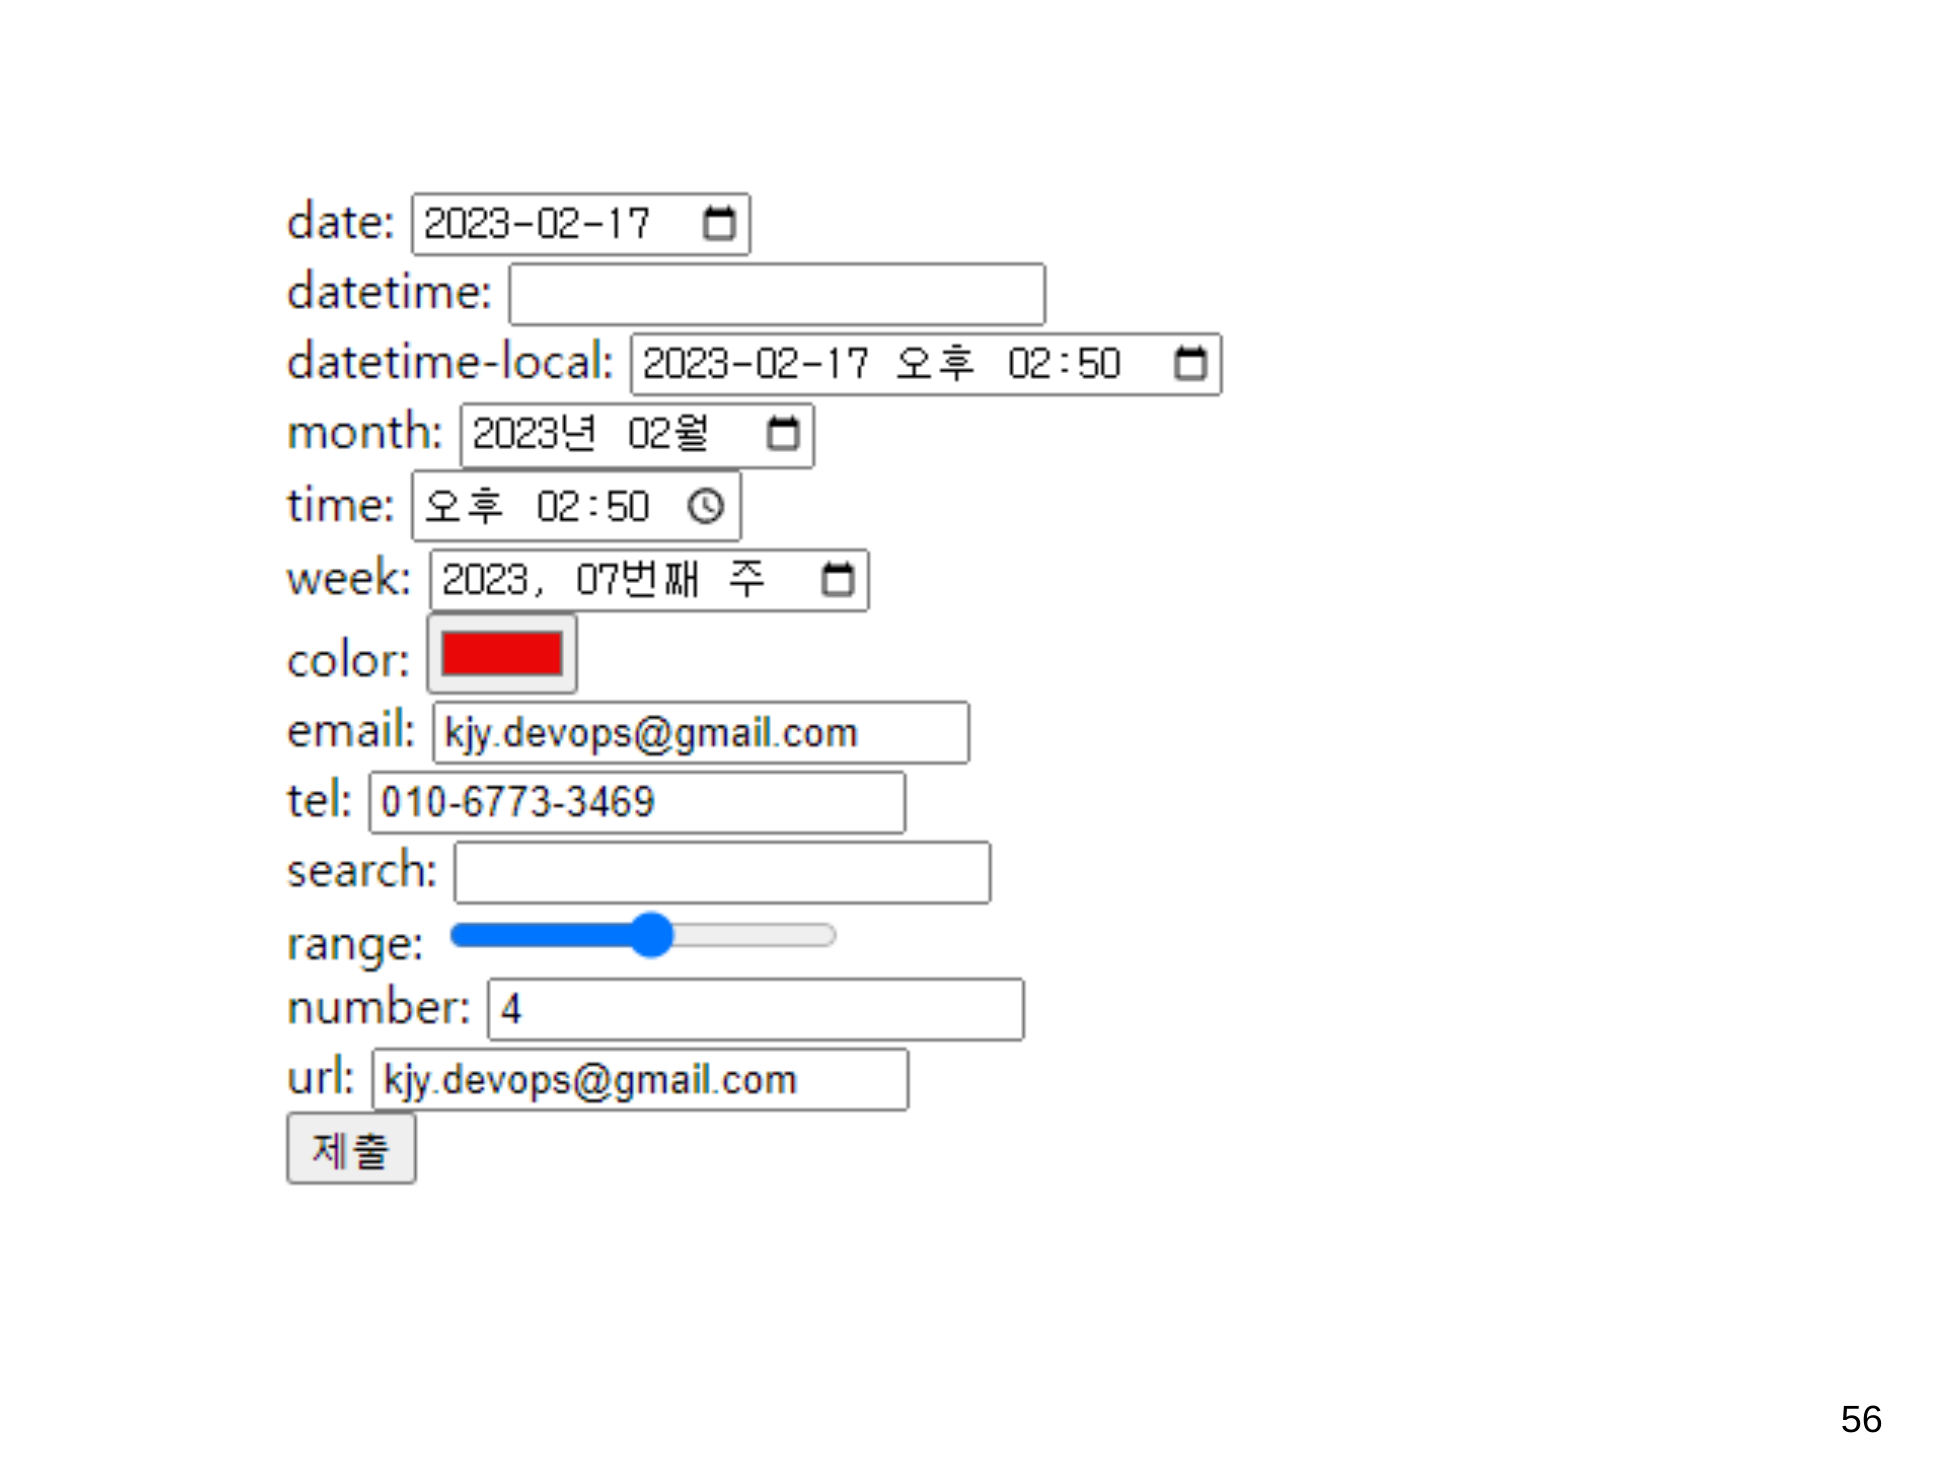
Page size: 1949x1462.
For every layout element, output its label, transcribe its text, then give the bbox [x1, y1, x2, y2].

slide_number ‹#› [1492, 1372, 1899, 1462]
picture [265, 163, 1683, 1216]
